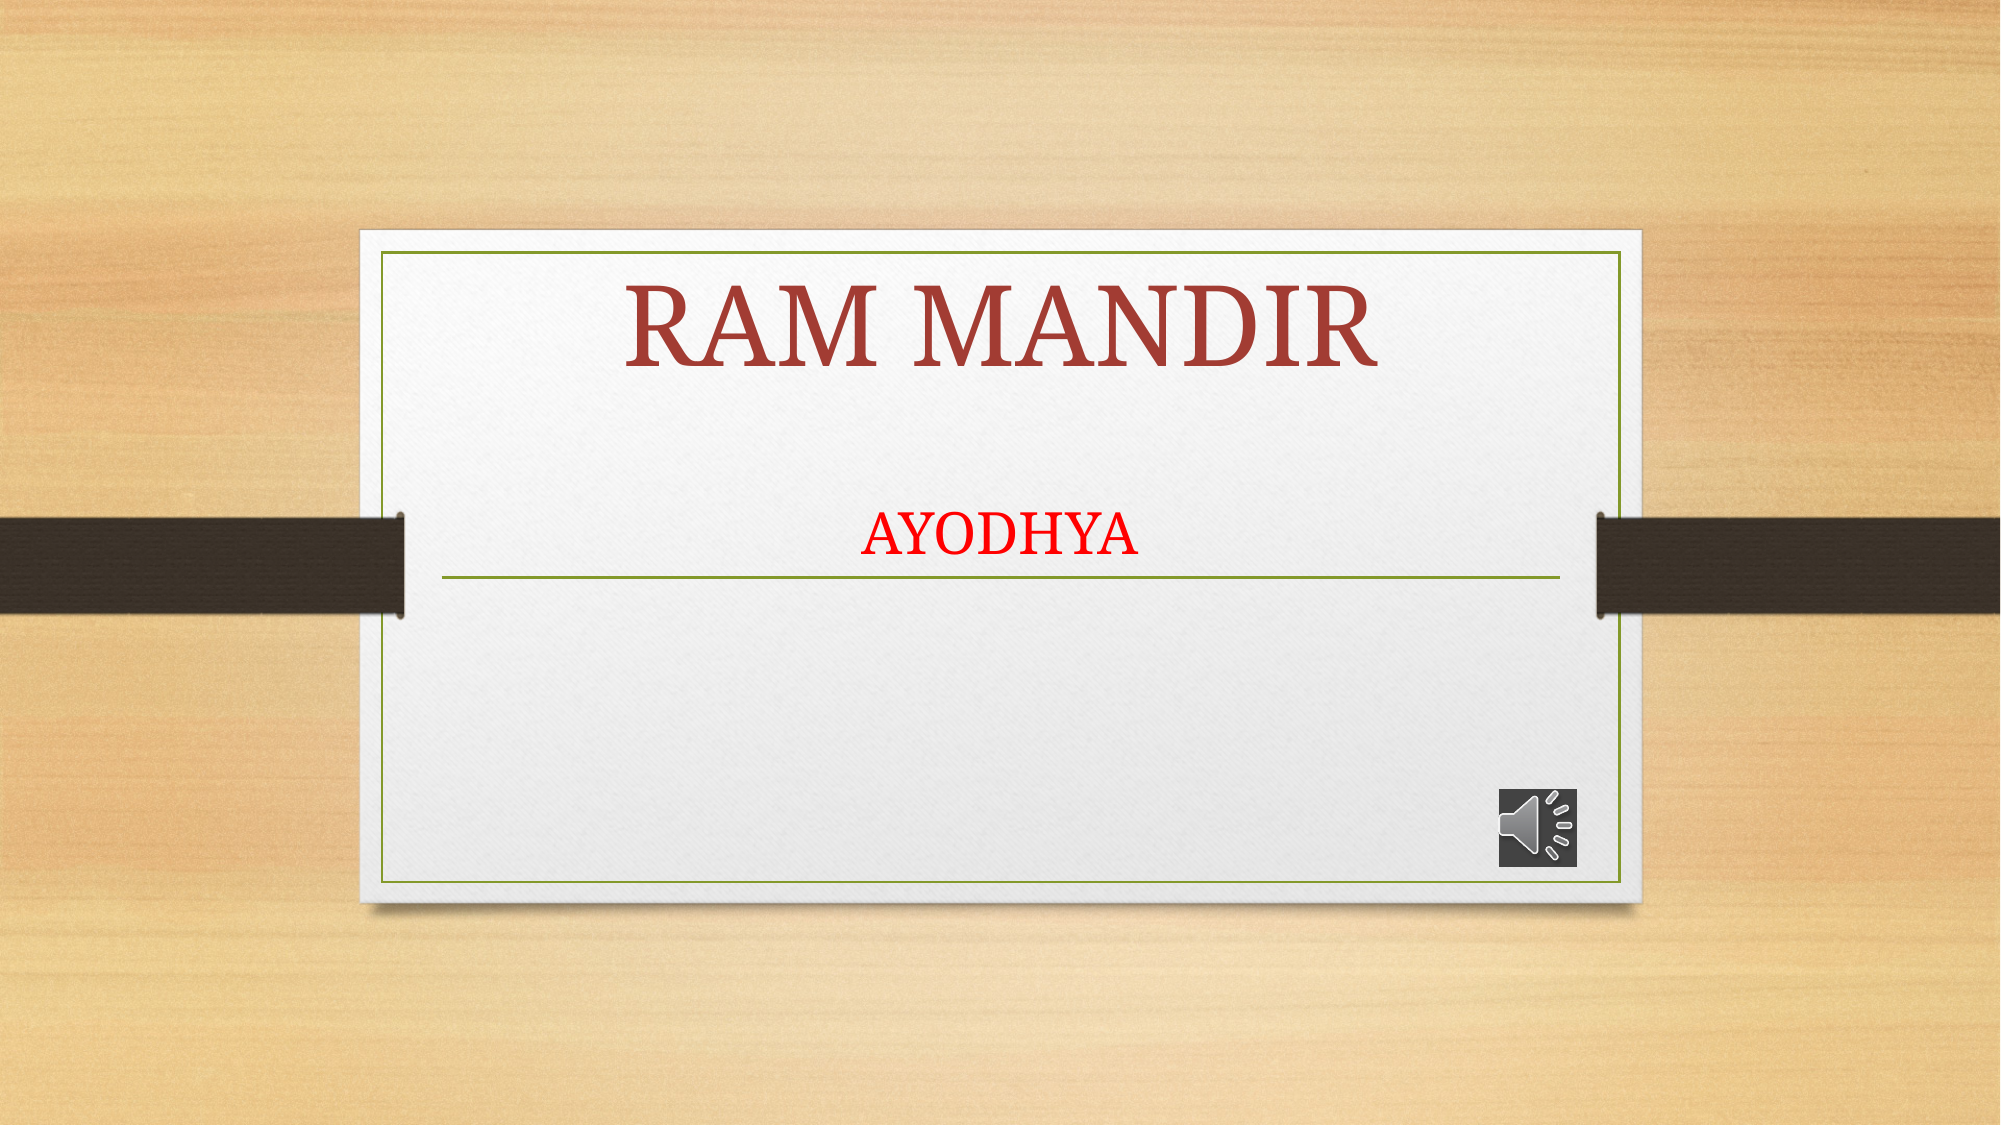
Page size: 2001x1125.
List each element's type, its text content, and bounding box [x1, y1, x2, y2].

picture [0, 0, 2001, 1125]
title RAM MANDIR [249, 184, 1750, 396]
subtitle AYODHYA [249, 488, 1750, 761]
